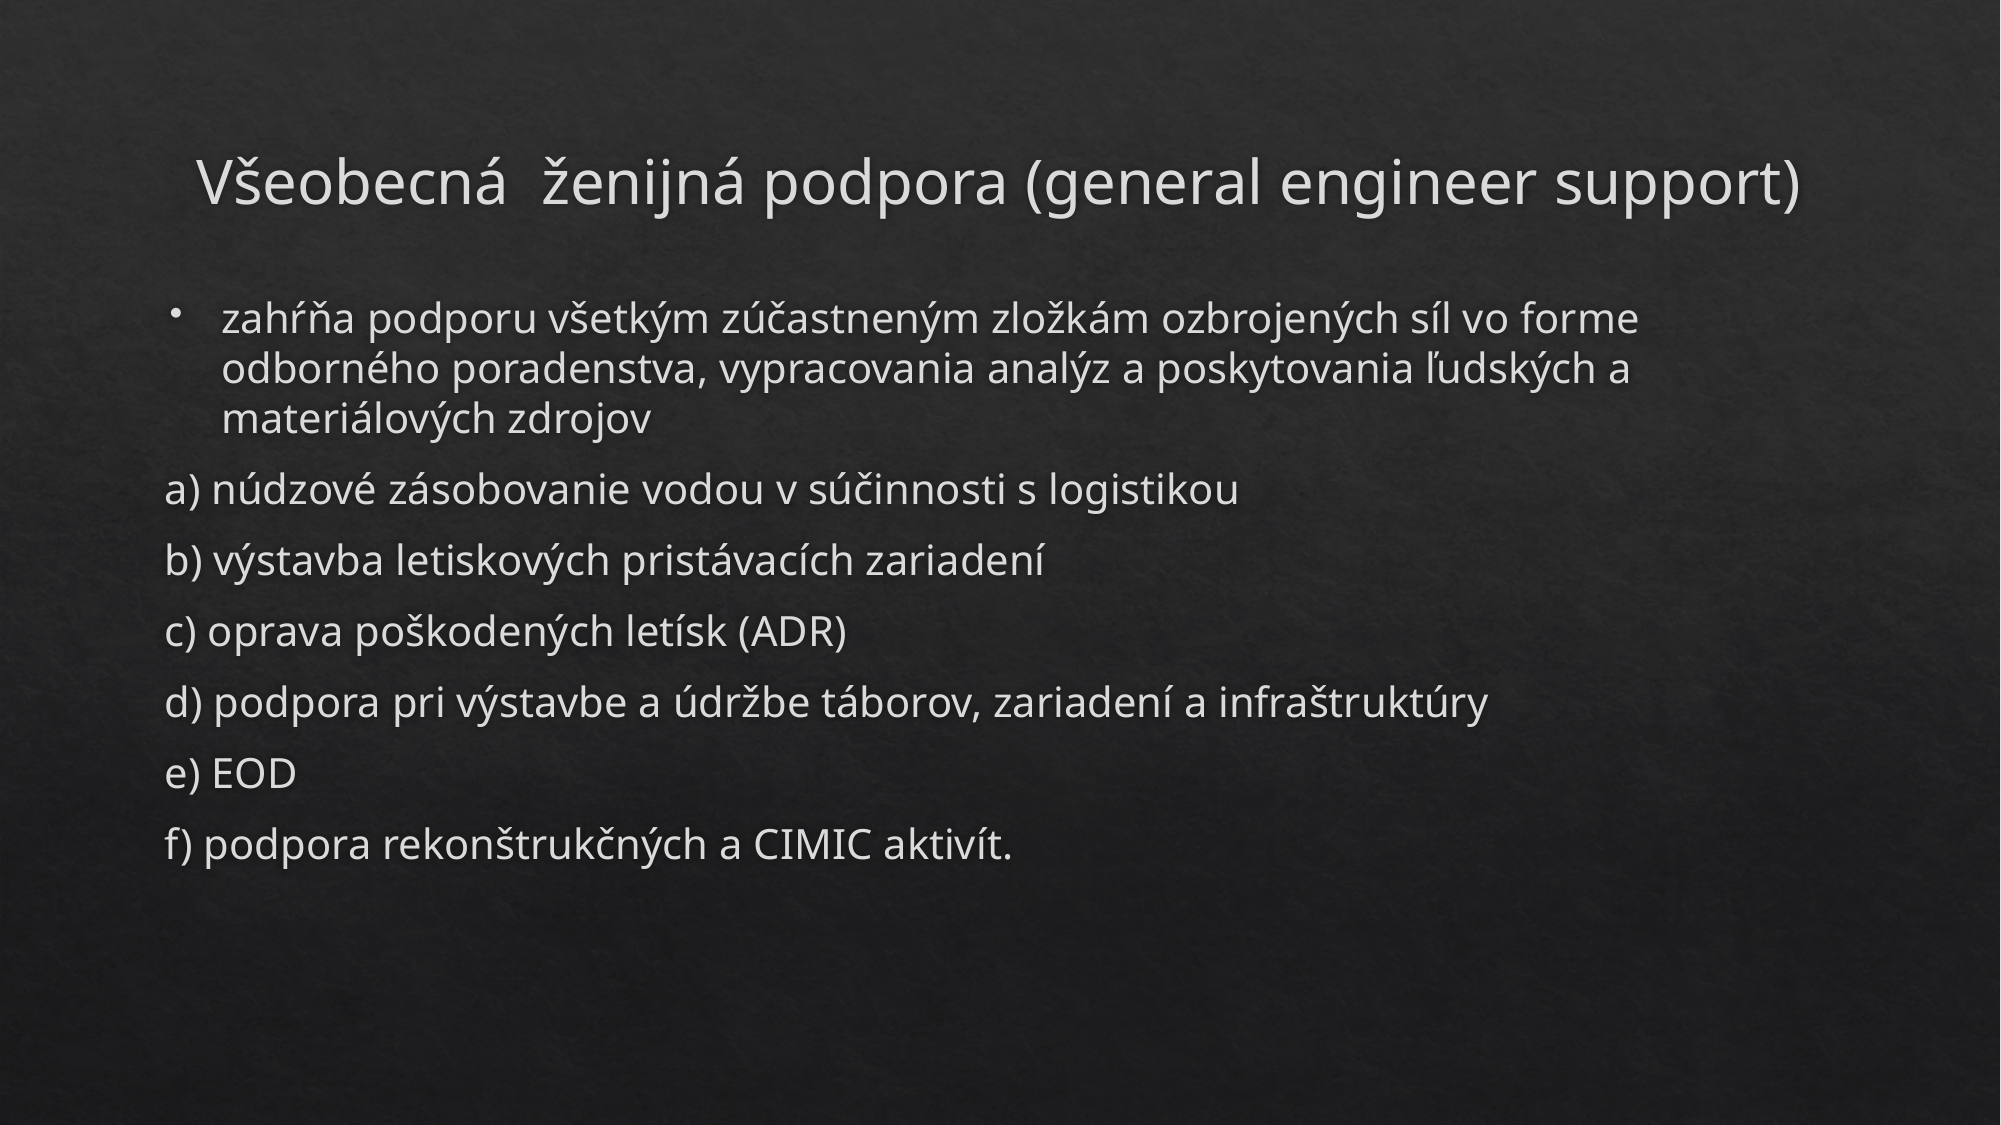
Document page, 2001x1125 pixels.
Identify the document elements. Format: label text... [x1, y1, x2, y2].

list zahŕňa podporu všetkým zúčastneným zložkám ozbrojených síl vo forme odborného poradenstva, vypracovania analýz a poskytovania ľudských a materiálových zdrojov a) núdzové zásobovanie vodou v súčinnosti s logistikou b) výstavba letiskových pristávacích zariadení c) oprava poškodených letísk (ADR) d) podpora pri výstavbe a údržbe táborov, zariadení a infraštruktúry e) EOD f) podpora rekonštrukčných a CIMIC aktivít. [149, 284, 1849, 950]
title Všeobecná ženijná podpora (general engineer support) [149, 99, 1849, 260]
